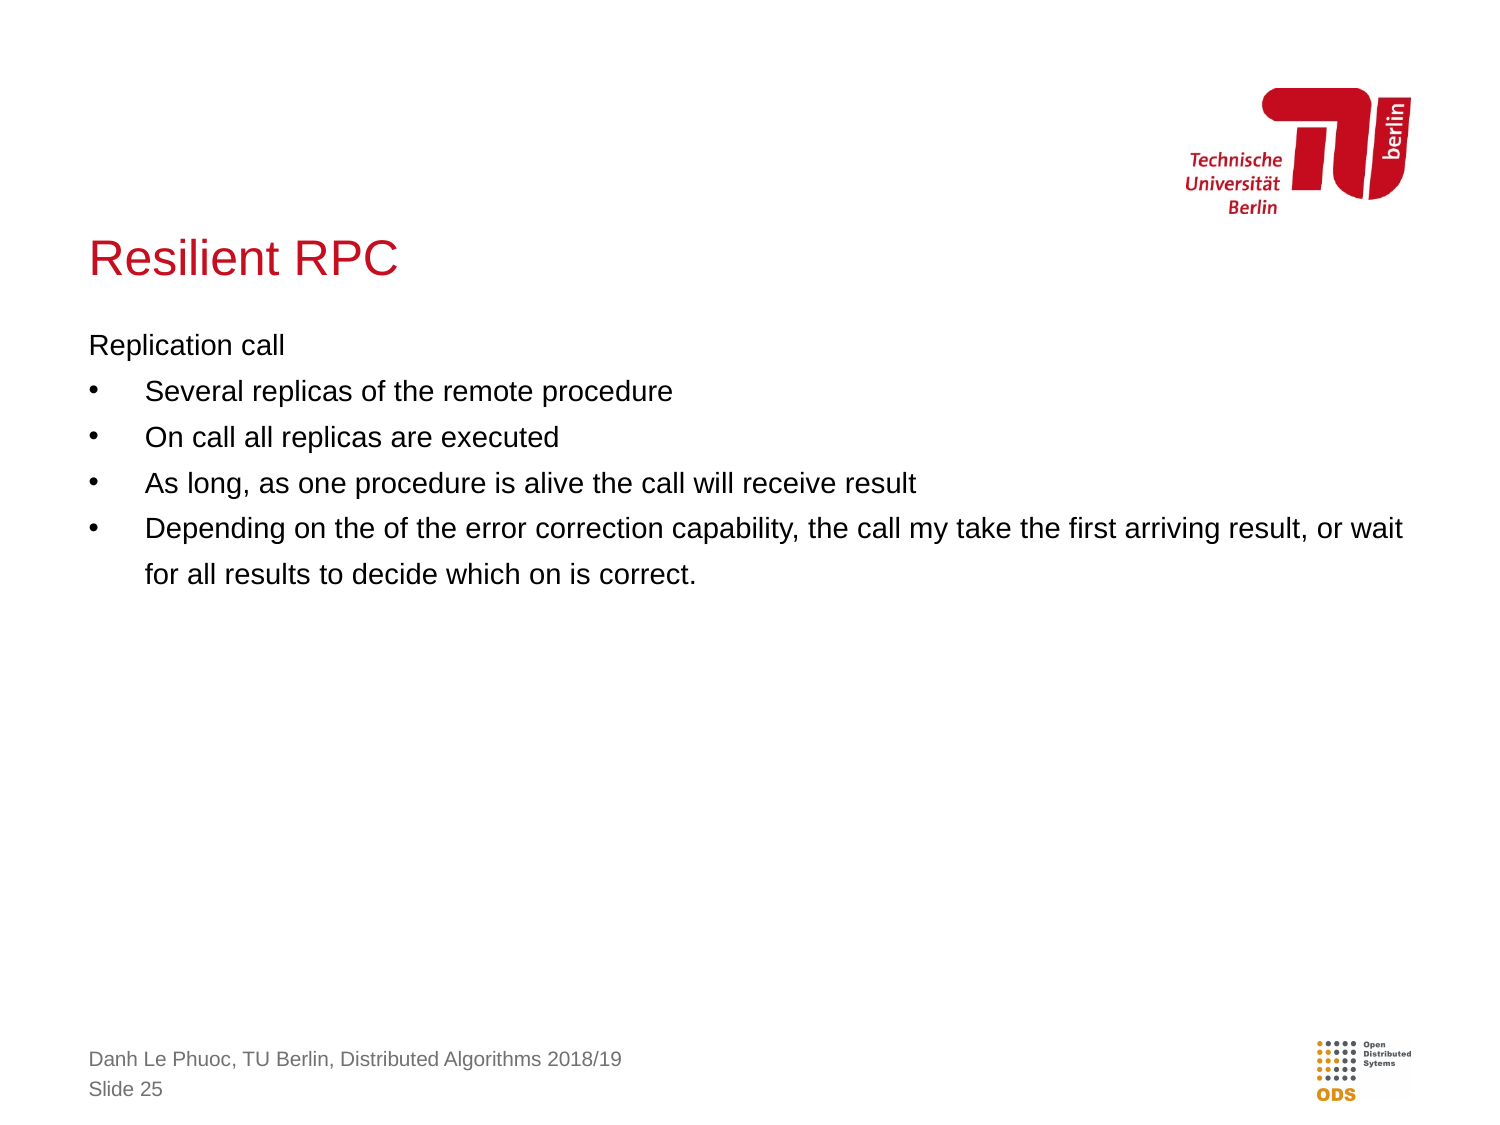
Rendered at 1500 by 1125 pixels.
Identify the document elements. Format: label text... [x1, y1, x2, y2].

picture [1317, 1041, 1411, 1101]
list Replication call Several replicas of the remote procedure On call all replicas are executed As long, as one procedure is alive the call will receive result Depending on the of the error correction capability, the call my take the first arriving result, or wait for all results to decide which on is correct. [88, 315, 1411, 983]
slide_number Slide 25 [88, 1075, 1176, 1101]
title Resilient RPC [88, 222, 1411, 286]
footer Danh Le Phuoc, TU Berlin, Distributed Algorithms 2018/19 [88, 1045, 1176, 1071]
picture [1186, 88, 1411, 214]
